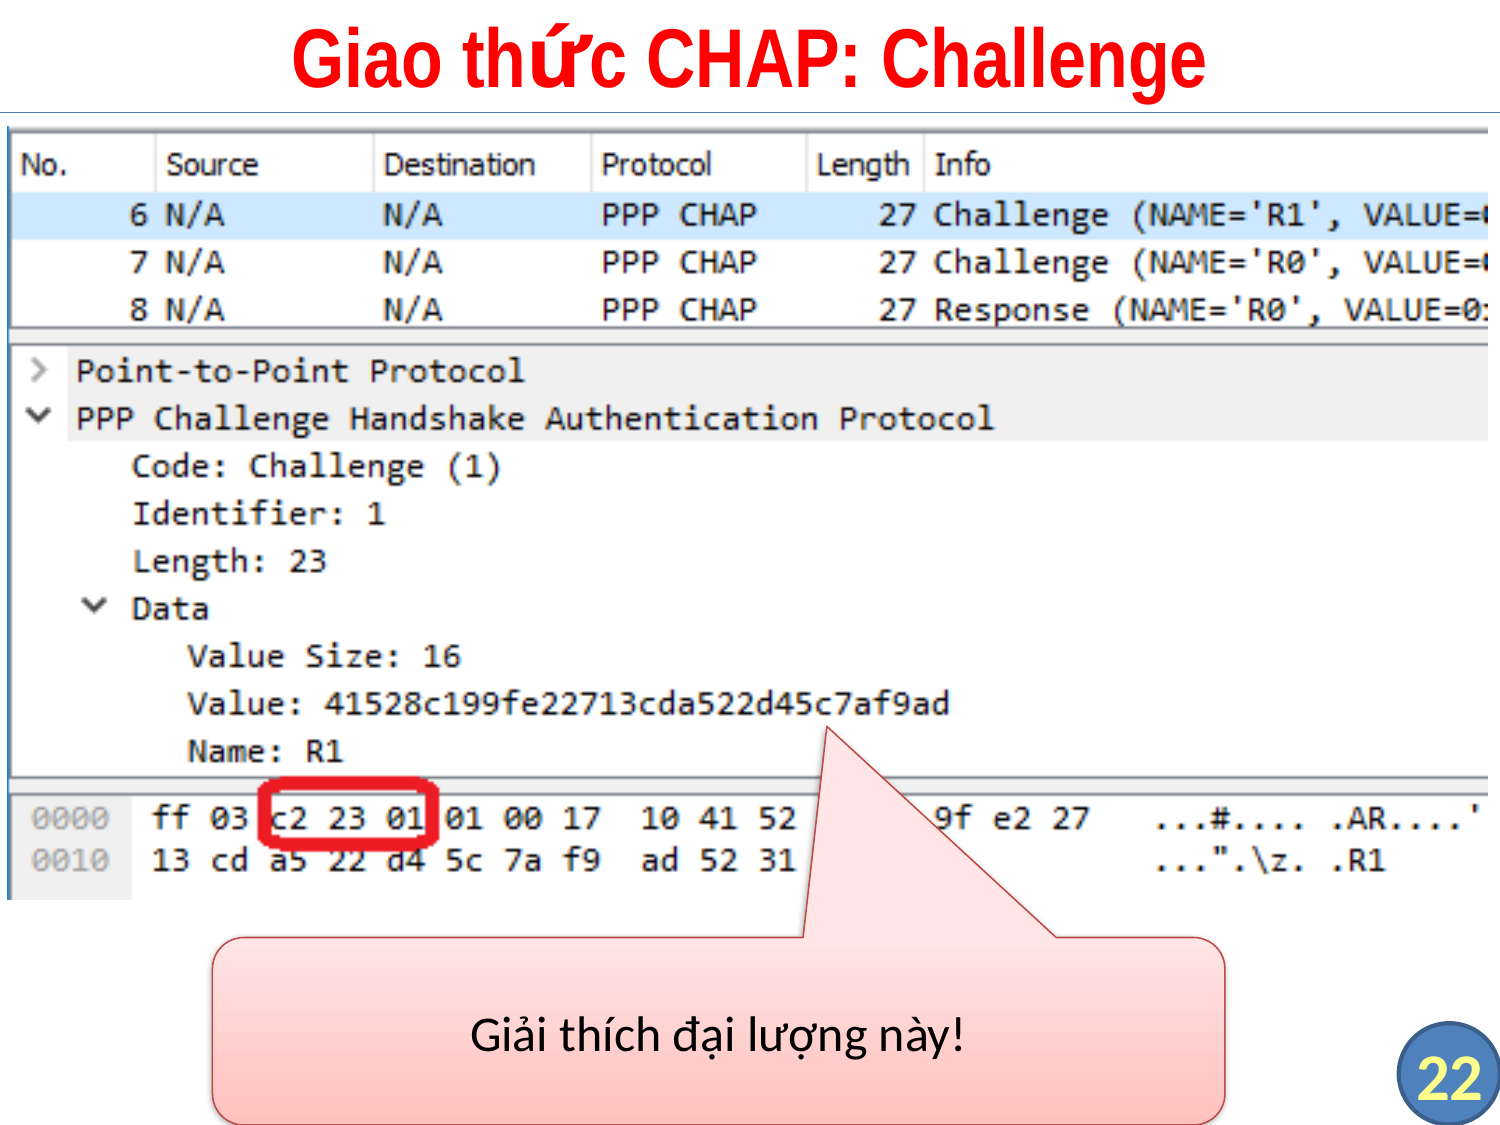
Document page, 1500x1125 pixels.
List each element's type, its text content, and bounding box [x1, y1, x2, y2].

picture [6, 125, 1488, 901]
text_box Giải thích đại lượng này! [211, 909, 1226, 1125]
title Giao thức CHAP: Challenge [0, 0, 1500, 113]
slide_number 22 [1399, 1023, 1500, 1125]
